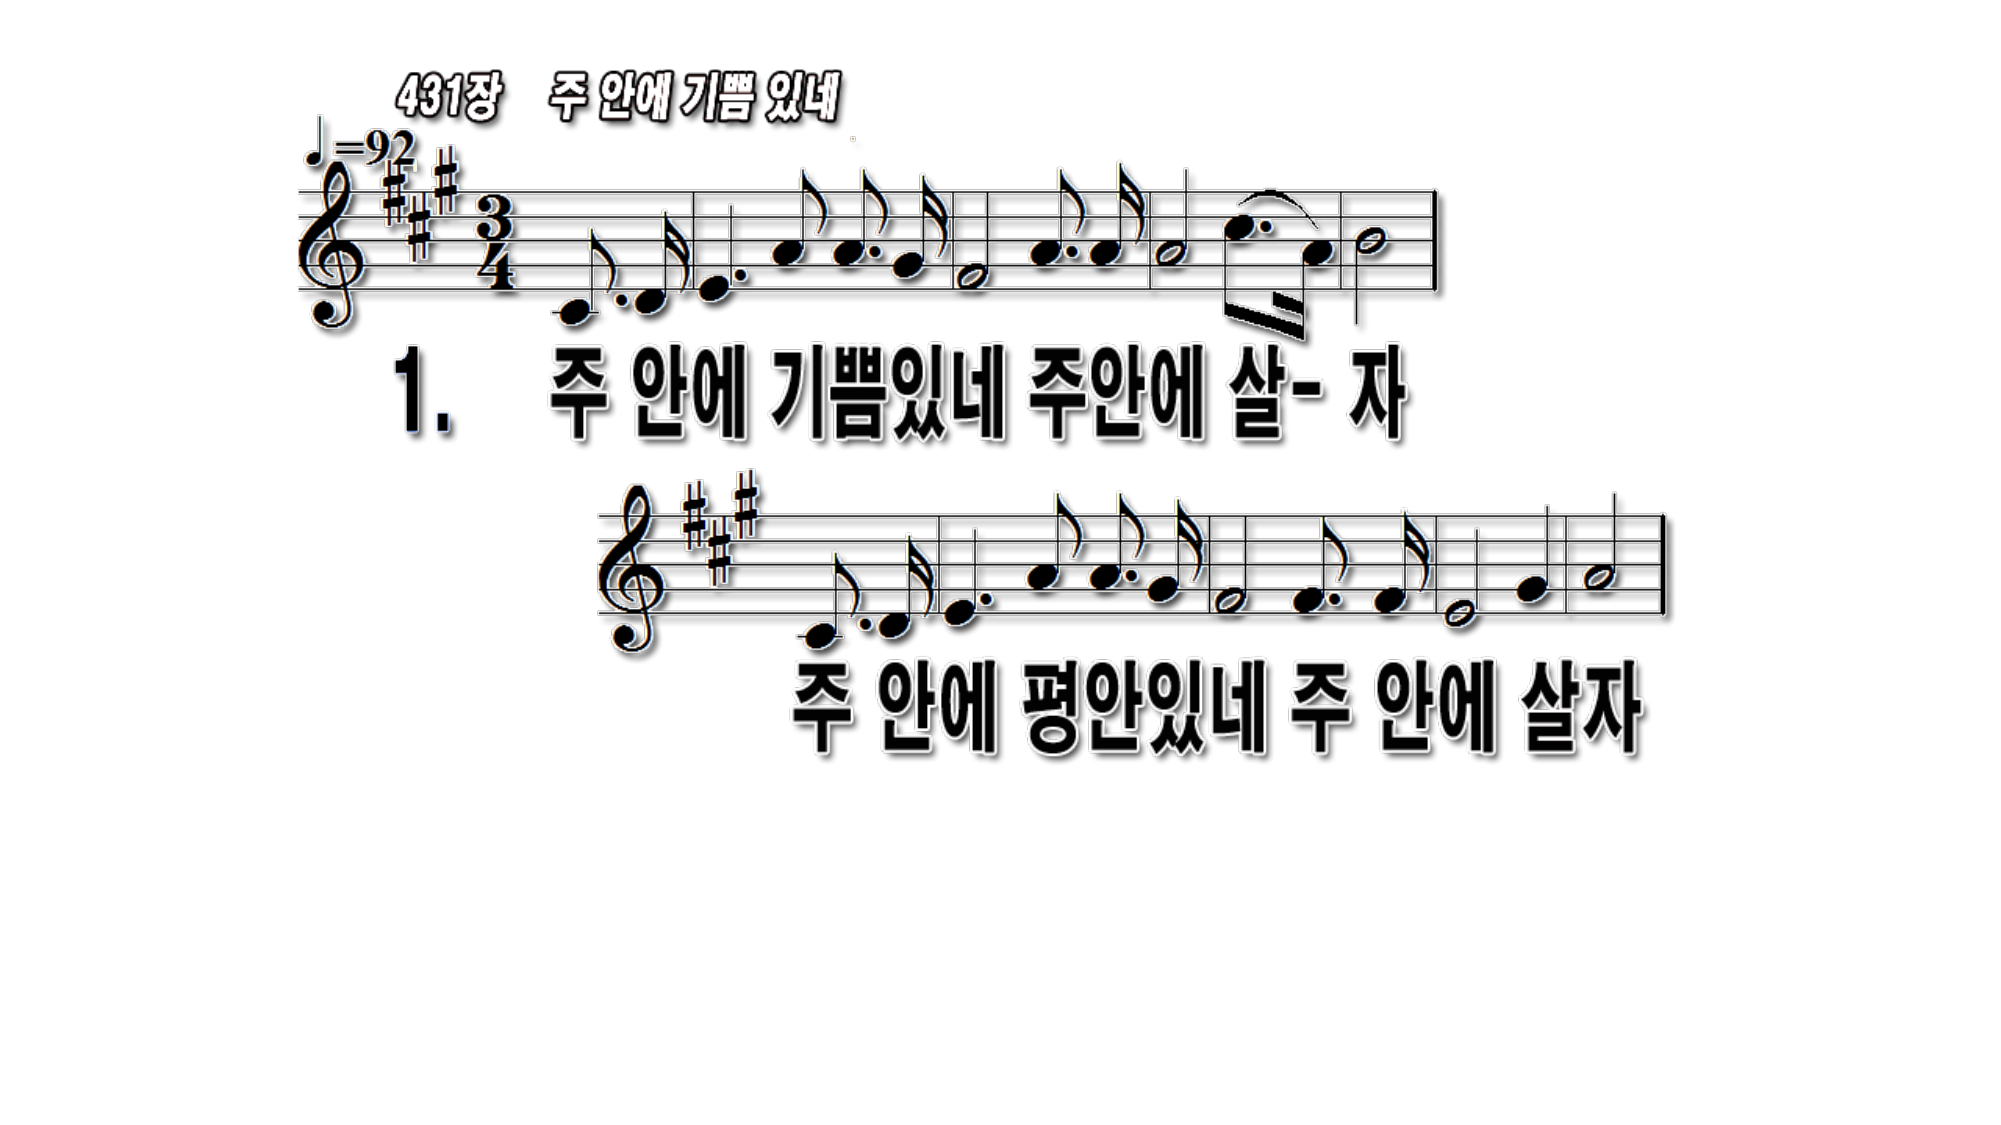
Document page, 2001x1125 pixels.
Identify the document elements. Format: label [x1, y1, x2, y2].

picture [249, 0, 1750, 835]
